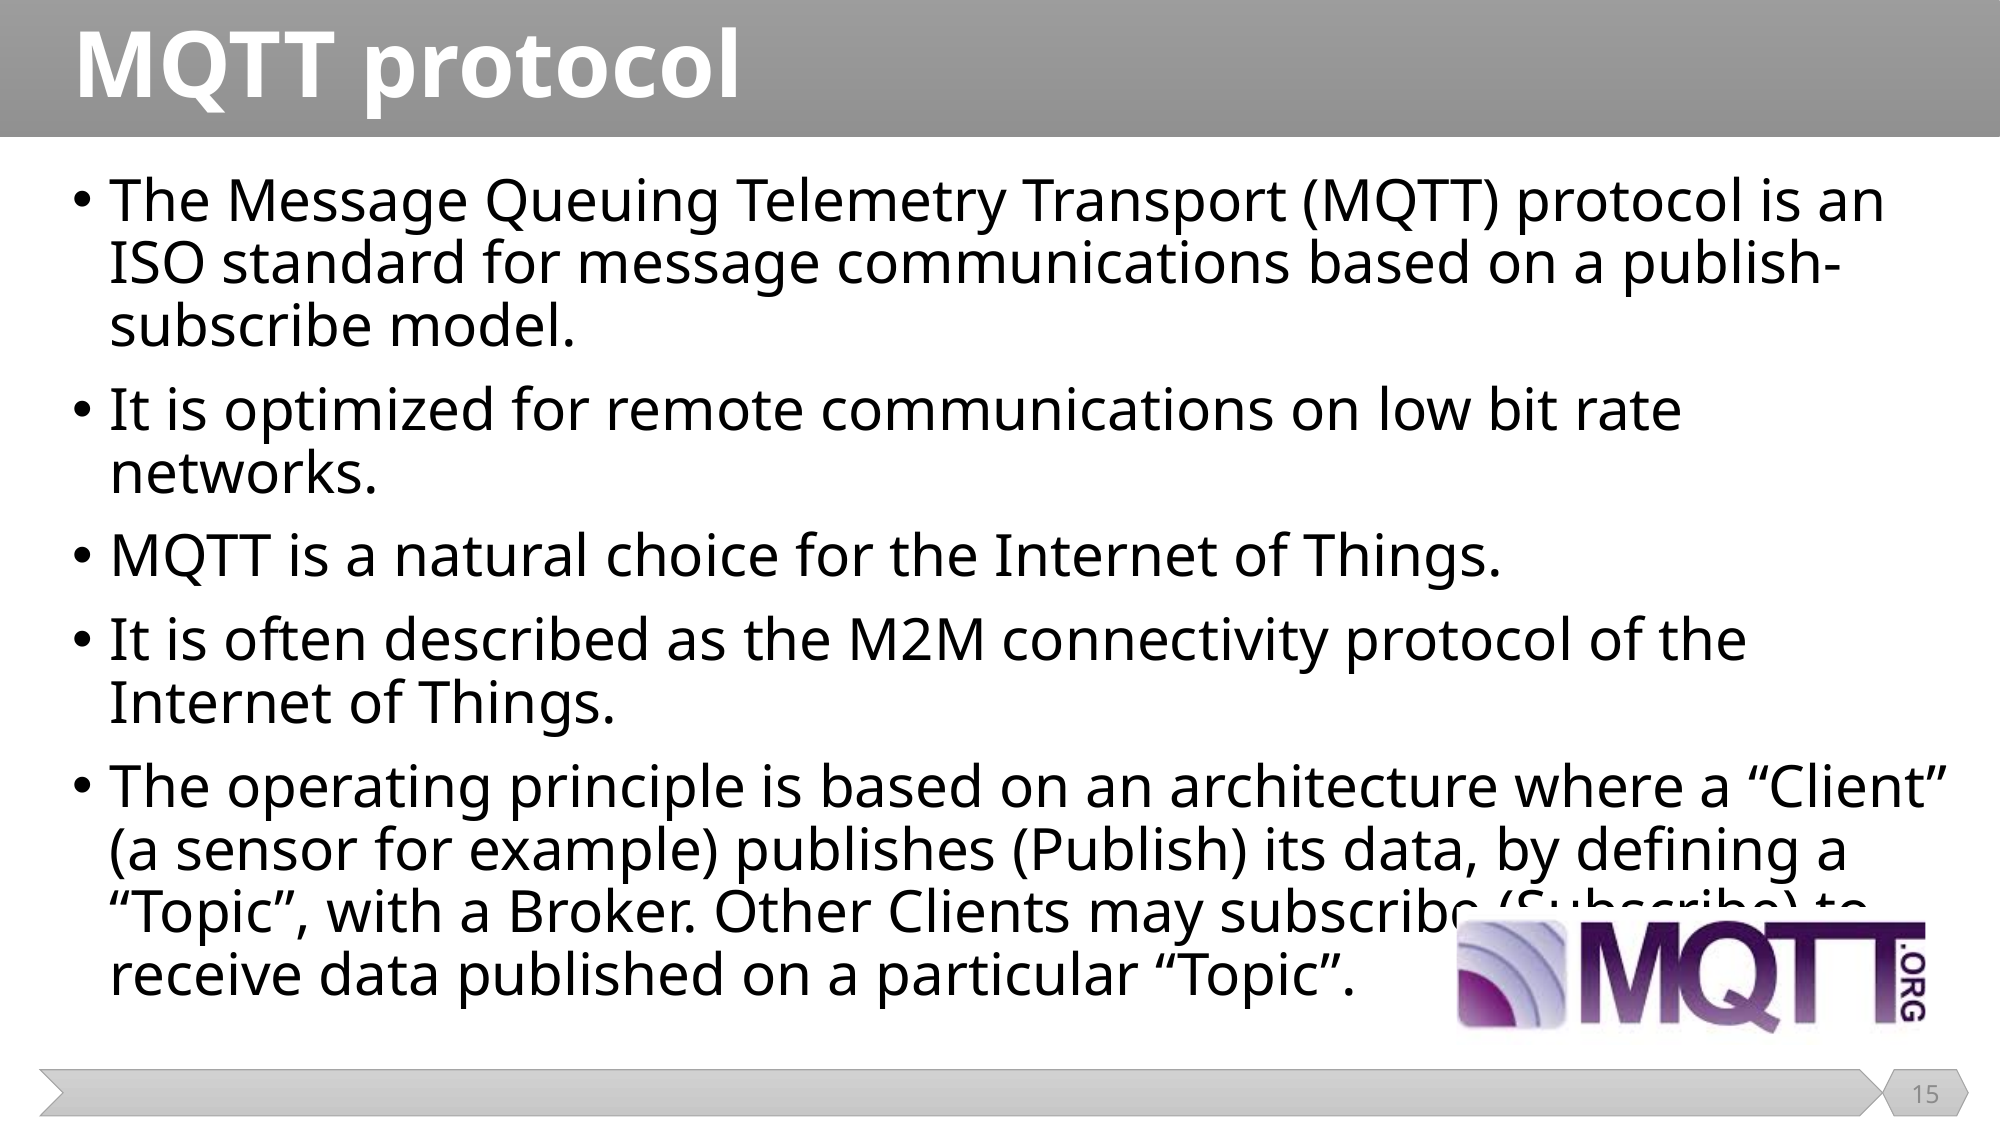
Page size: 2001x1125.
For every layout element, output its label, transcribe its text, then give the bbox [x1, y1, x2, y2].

title MQTT protocol [56, 0, 1969, 137]
slide_number 15 [1882, 1065, 1969, 1125]
list The Message Queuing Telemetry Transport (MQTT) protocol is an ISO standard for message communications based on a publish-subscribe model. It is optimized for remote communications on low bit rate networks. MQTT is a natural choice for the Internet of Things. It is often described as the M2M connectivity protocol of the Internet of Things. The operating principle is based on an architecture where a “Client” (a sensor for example) publishes (Publish) its data, by defining a “Topic”, with a Broker. Other Clients may subscribe (Subscribe) to receive data published on a particular “Topic”. [56, 163, 1969, 1061]
picture [1456, 907, 1926, 1045]
